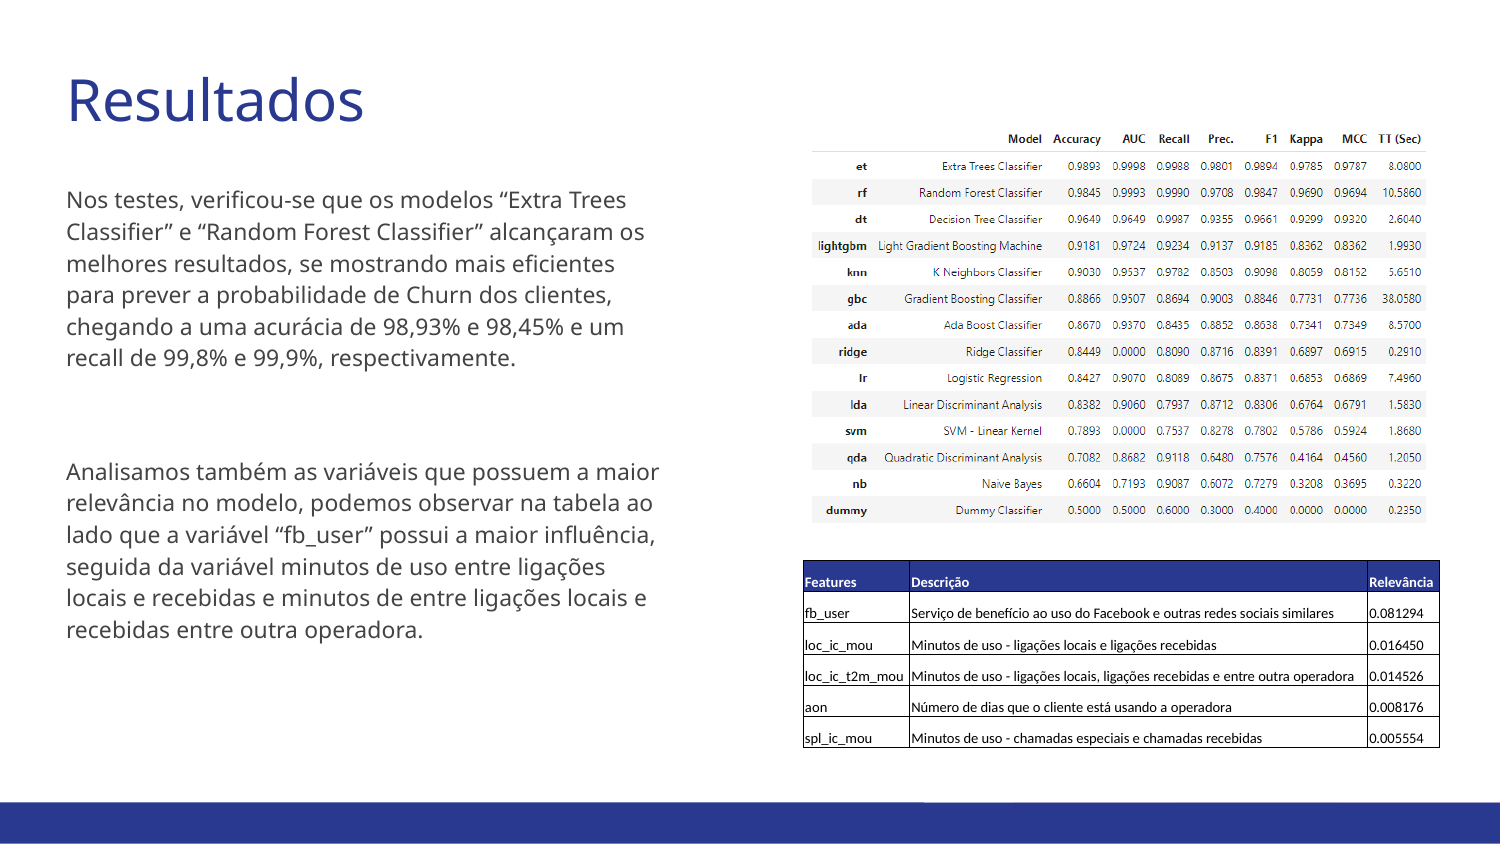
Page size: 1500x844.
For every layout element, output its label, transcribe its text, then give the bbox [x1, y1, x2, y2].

table_cell loc_ic_t2m_mou [804, 655, 909, 685]
text_box [922, 545, 1500, 804]
table_cell Serviço de benefício ao uso do Facebook e outras redes sociais similares [910, 592, 1367, 622]
table_cell spl_ic_mou [804, 717, 909, 747]
table_header Features [804, 561, 909, 591]
table_cell Minutos de uso - ligações locais, ligações recebidas e entre outra operadora [910, 655, 1367, 685]
table_cell 0.016450 [1368, 623, 1439, 654]
table_cell 0.081294 [1368, 592, 1439, 622]
title Resultados [51, 48, 1449, 149]
table_cell Número de dias que o cliente está usando a operadora [910, 686, 1367, 716]
table_cell 0.008176 [1368, 686, 1439, 716]
table_cell aon [804, 686, 909, 716]
table_cell Minutos de uso - ligações locais e ligações recebidas [910, 623, 1367, 654]
table_cell fb_user [804, 592, 909, 622]
picture [803, 117, 1441, 530]
list Nos testes, verificou-se que os modelos “Extra Trees Classifier” e “Random Forest Classifier” alcançaram os melhores resultados, se mostrando mais eficientes para prever a probabilidade de Churn dos clientes, chegando a uma acurácia de 98,93% e 98,45% e um recall de 99,8% e 99,9%, respectivamente. Analisamos também as variáveis que possuem a maior relevância no modelo, podemos observar na tabela ao lado que a variável “fb_user” possui a maior influência, seguida da variável minutos de uso entre ligações locais e recebidas e minutos de entre ligações locais e recebidas entre outra operadora. [51, 166, 680, 715]
table_cell 0.014526 [1368, 655, 1439, 685]
table_cell Minutos de uso - chamadas especiais e chamadas recebidas [910, 717, 1367, 747]
table_header Descrição [910, 561, 1367, 591]
table_cell loc_ic_mou [804, 623, 909, 654]
table_header Relevância [1368, 561, 1439, 591]
table_cell 0.005554 [1368, 717, 1439, 747]
